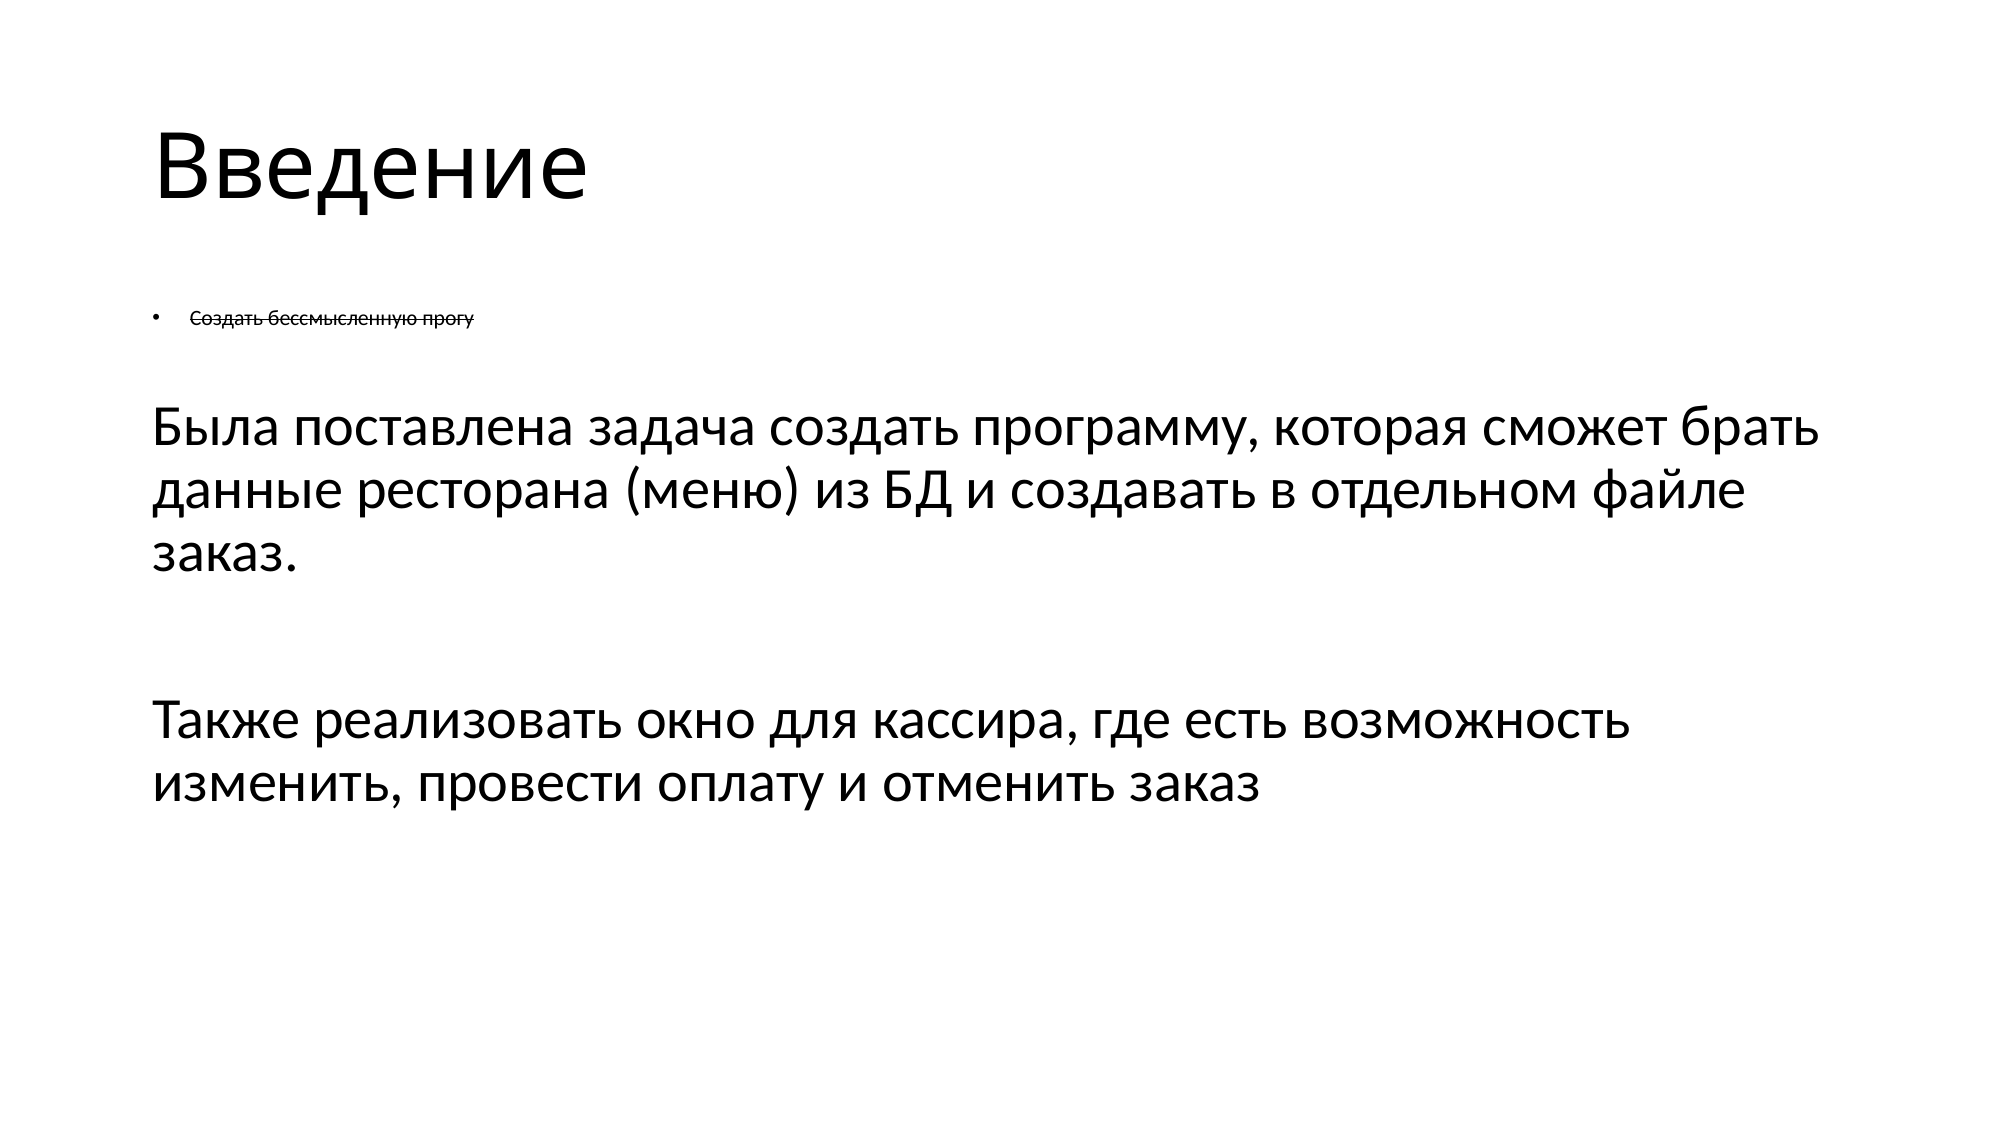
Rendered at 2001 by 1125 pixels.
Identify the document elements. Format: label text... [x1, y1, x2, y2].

title Введение [137, 59, 1863, 278]
list Создать бессмысленную прогу Была поставлена задача создать программу, которая сможет брать данные ресторана (меню) из БД и создавать в отдельном файле заказ. Также реализовать окно для кассира, где есть возможность изменить, провести оплату и отменить заказ [137, 299, 1863, 1014]
